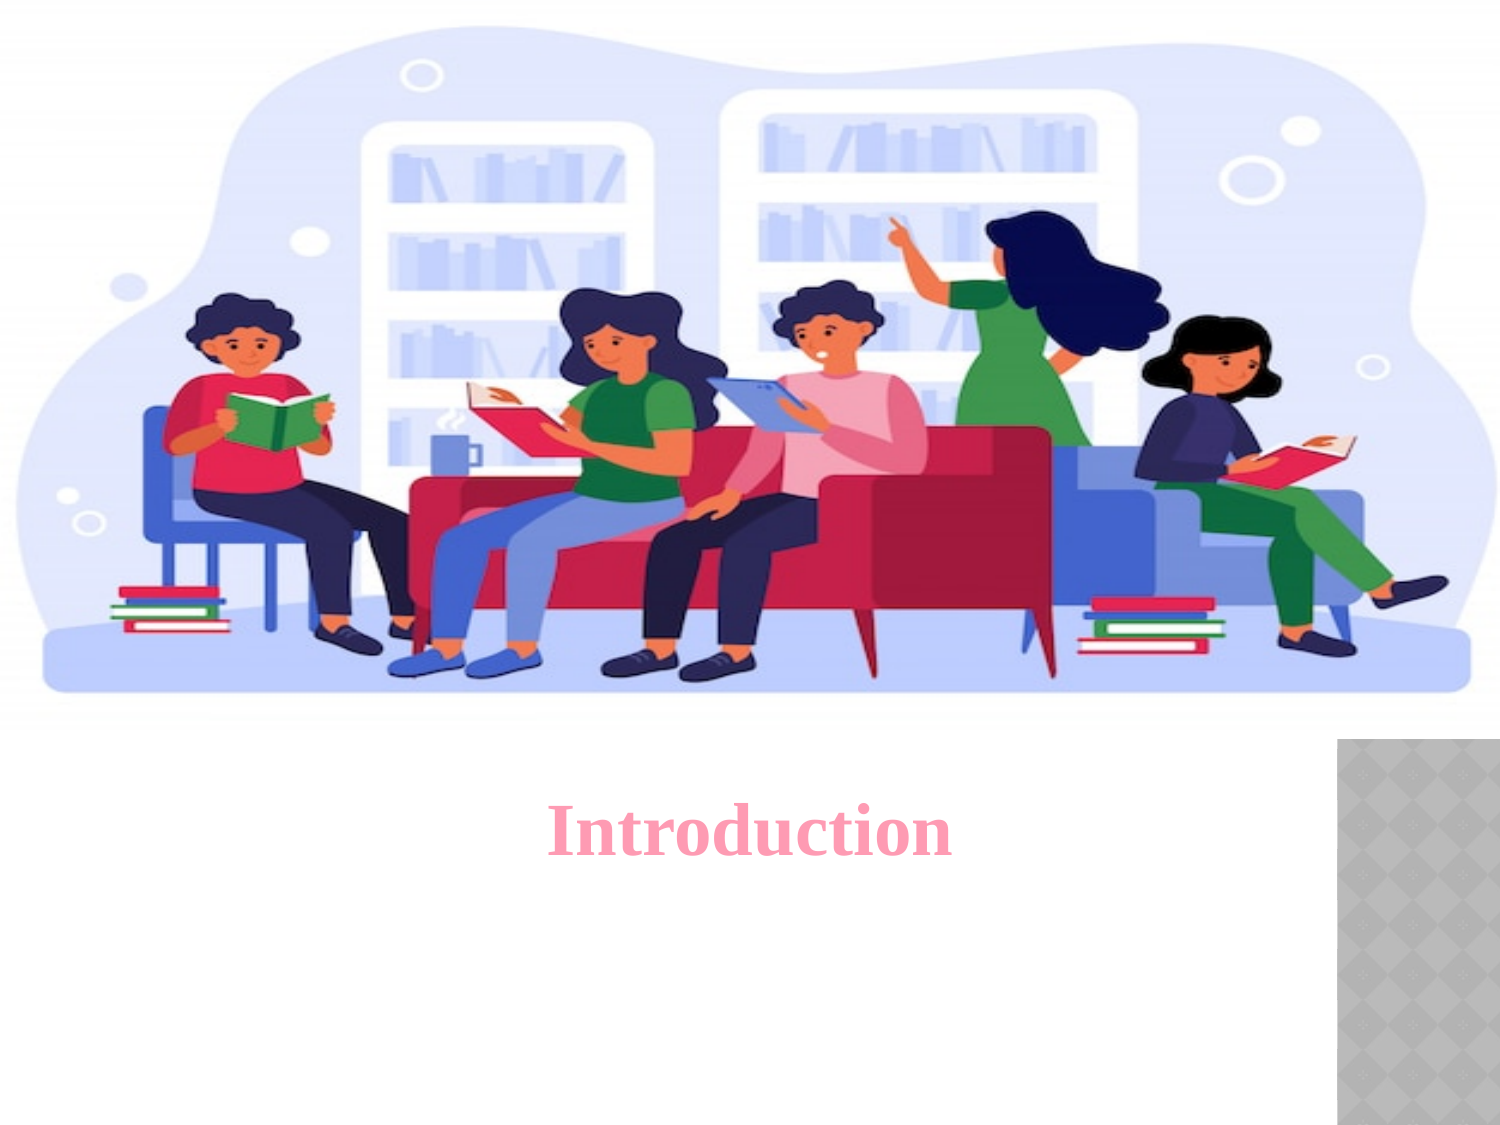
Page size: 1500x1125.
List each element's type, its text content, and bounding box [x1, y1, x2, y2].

text_box Introduction [0, 773, 1500, 879]
picture [0, 0, 1500, 739]
